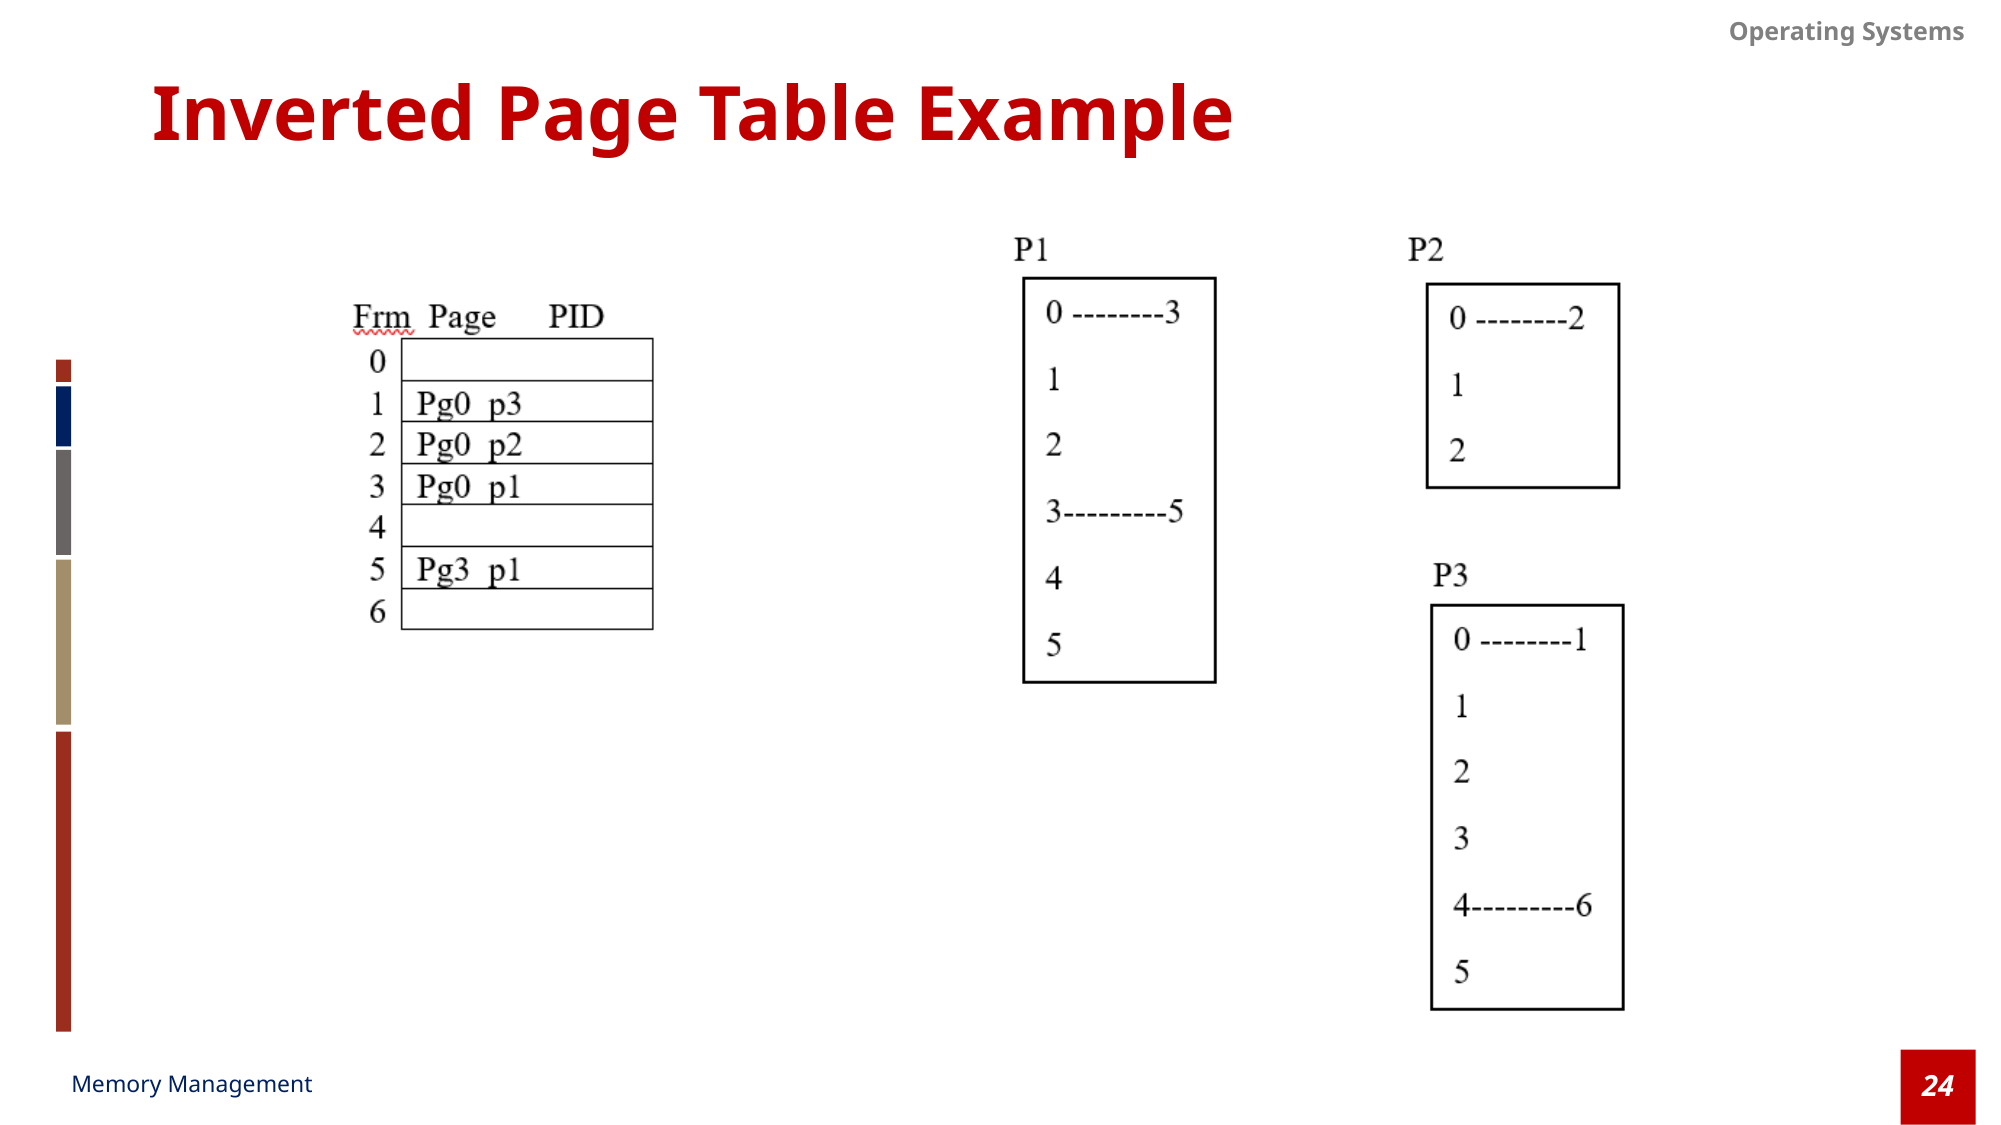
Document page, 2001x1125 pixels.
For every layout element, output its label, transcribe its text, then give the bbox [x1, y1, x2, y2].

title Inverted Page Table Example [137, 7, 1863, 226]
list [317, 232, 1683, 1043]
